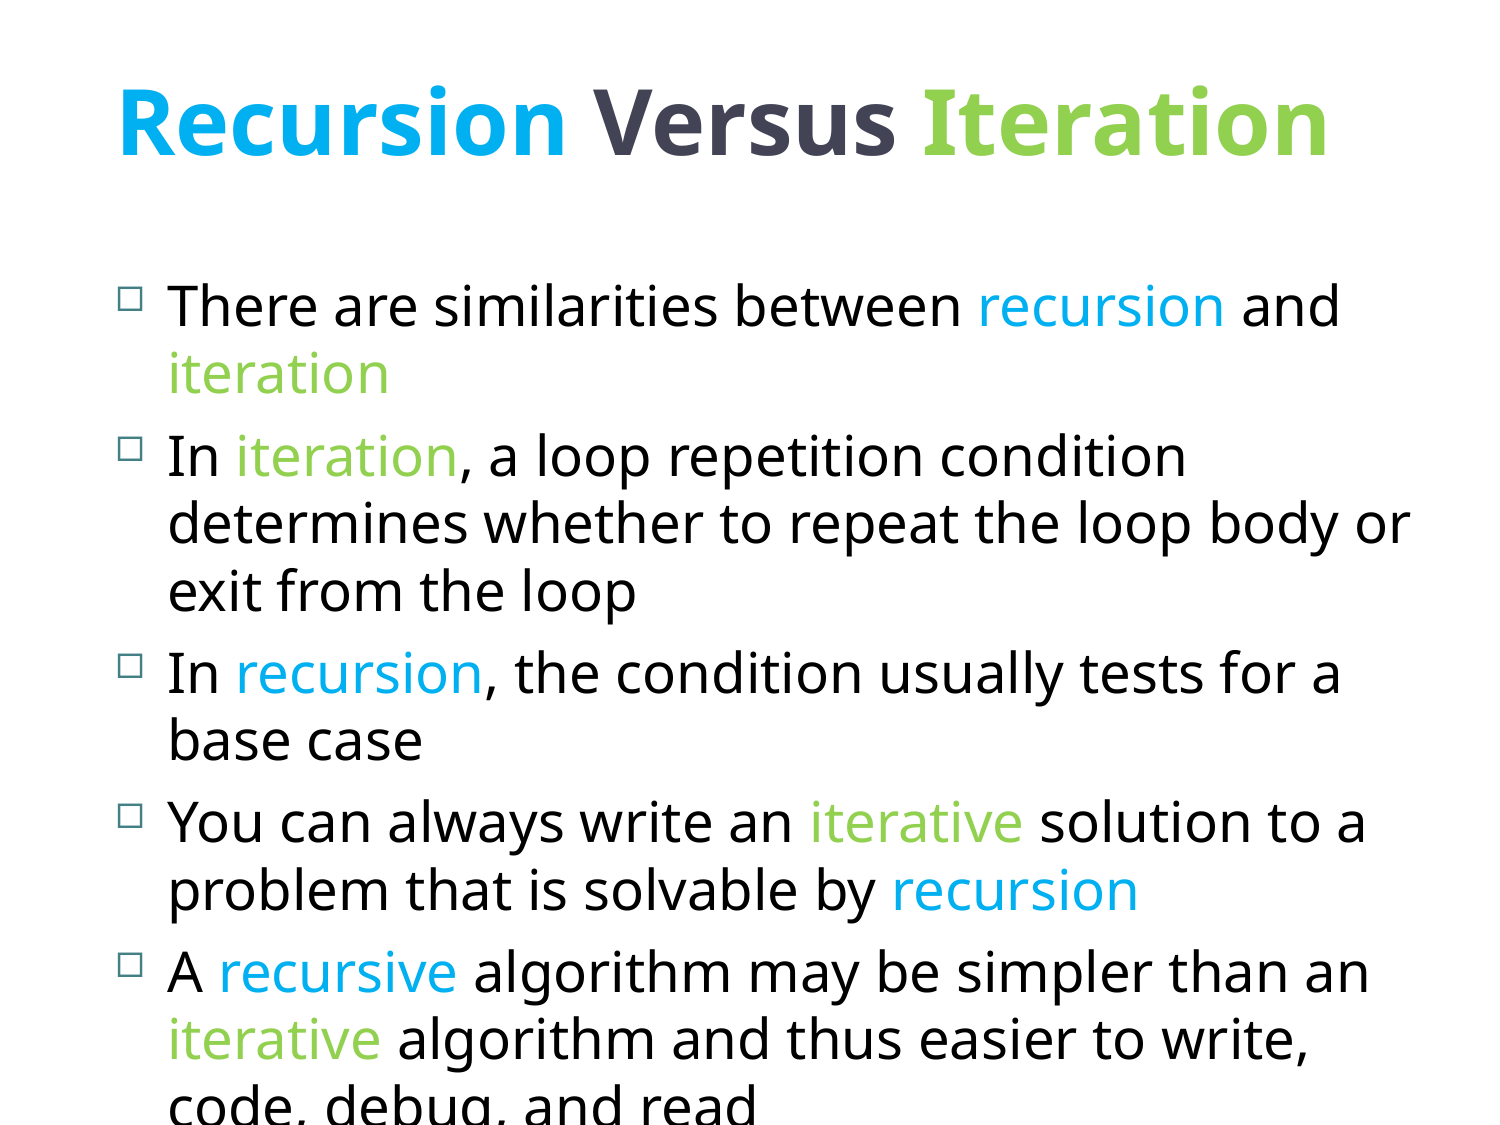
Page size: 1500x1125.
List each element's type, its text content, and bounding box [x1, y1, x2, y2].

text_box Recursion Versus Iteration [100, 37, 1438, 200]
text_box There are similarities between recursion and iteration In iteration, a loop repetition condition determines whether to repeat the loop body or exit from the loop In recursion, the condition usually tests for a base case You can always write an iterative solution to a problem that is solvable by recursion A recursive algorithm may be simpler than an iterative algorithm and thus easier to write, code, debug, and read [100, 262, 1438, 1000]
